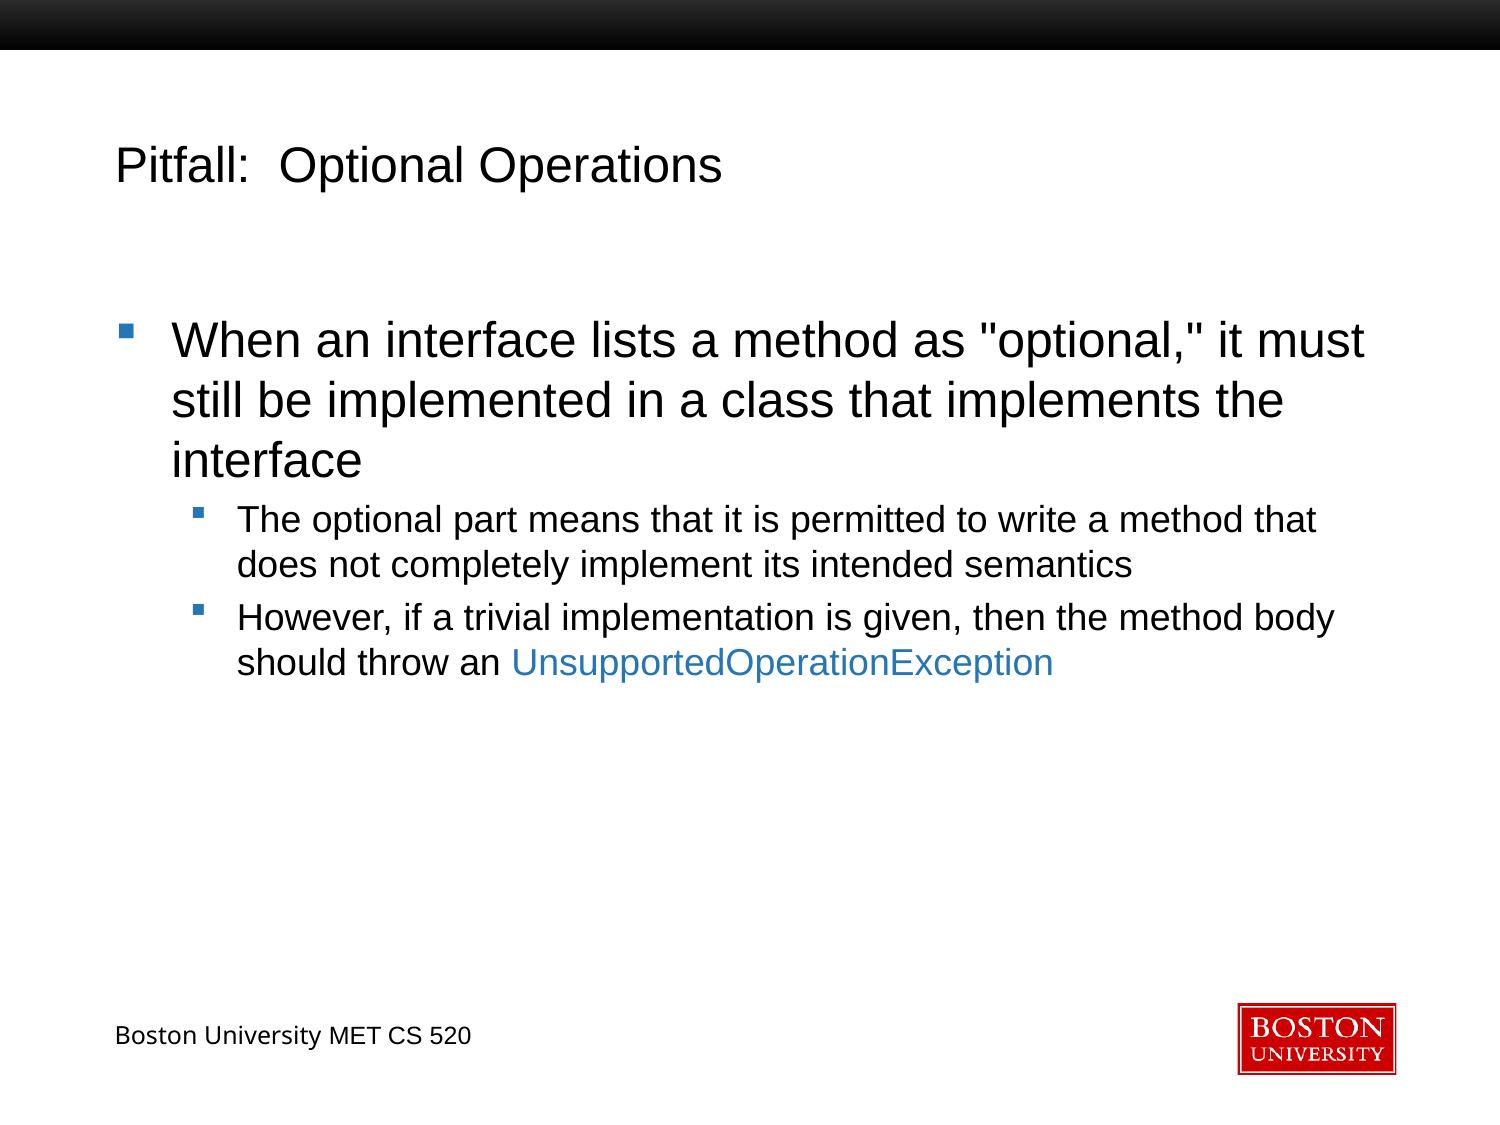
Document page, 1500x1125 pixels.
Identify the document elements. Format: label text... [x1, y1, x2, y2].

title Pitfall: Optional Operations [99, 125, 1400, 238]
list When an interface lists a method as "optional," it must still be implemented in a class that implements the interface The optional part means that it is permitted to write a method that does not completely implement its intended semantics However, if a trivial implementation is given, then the method body should throw an UnsupportedOperationException [99, 299, 1400, 938]
